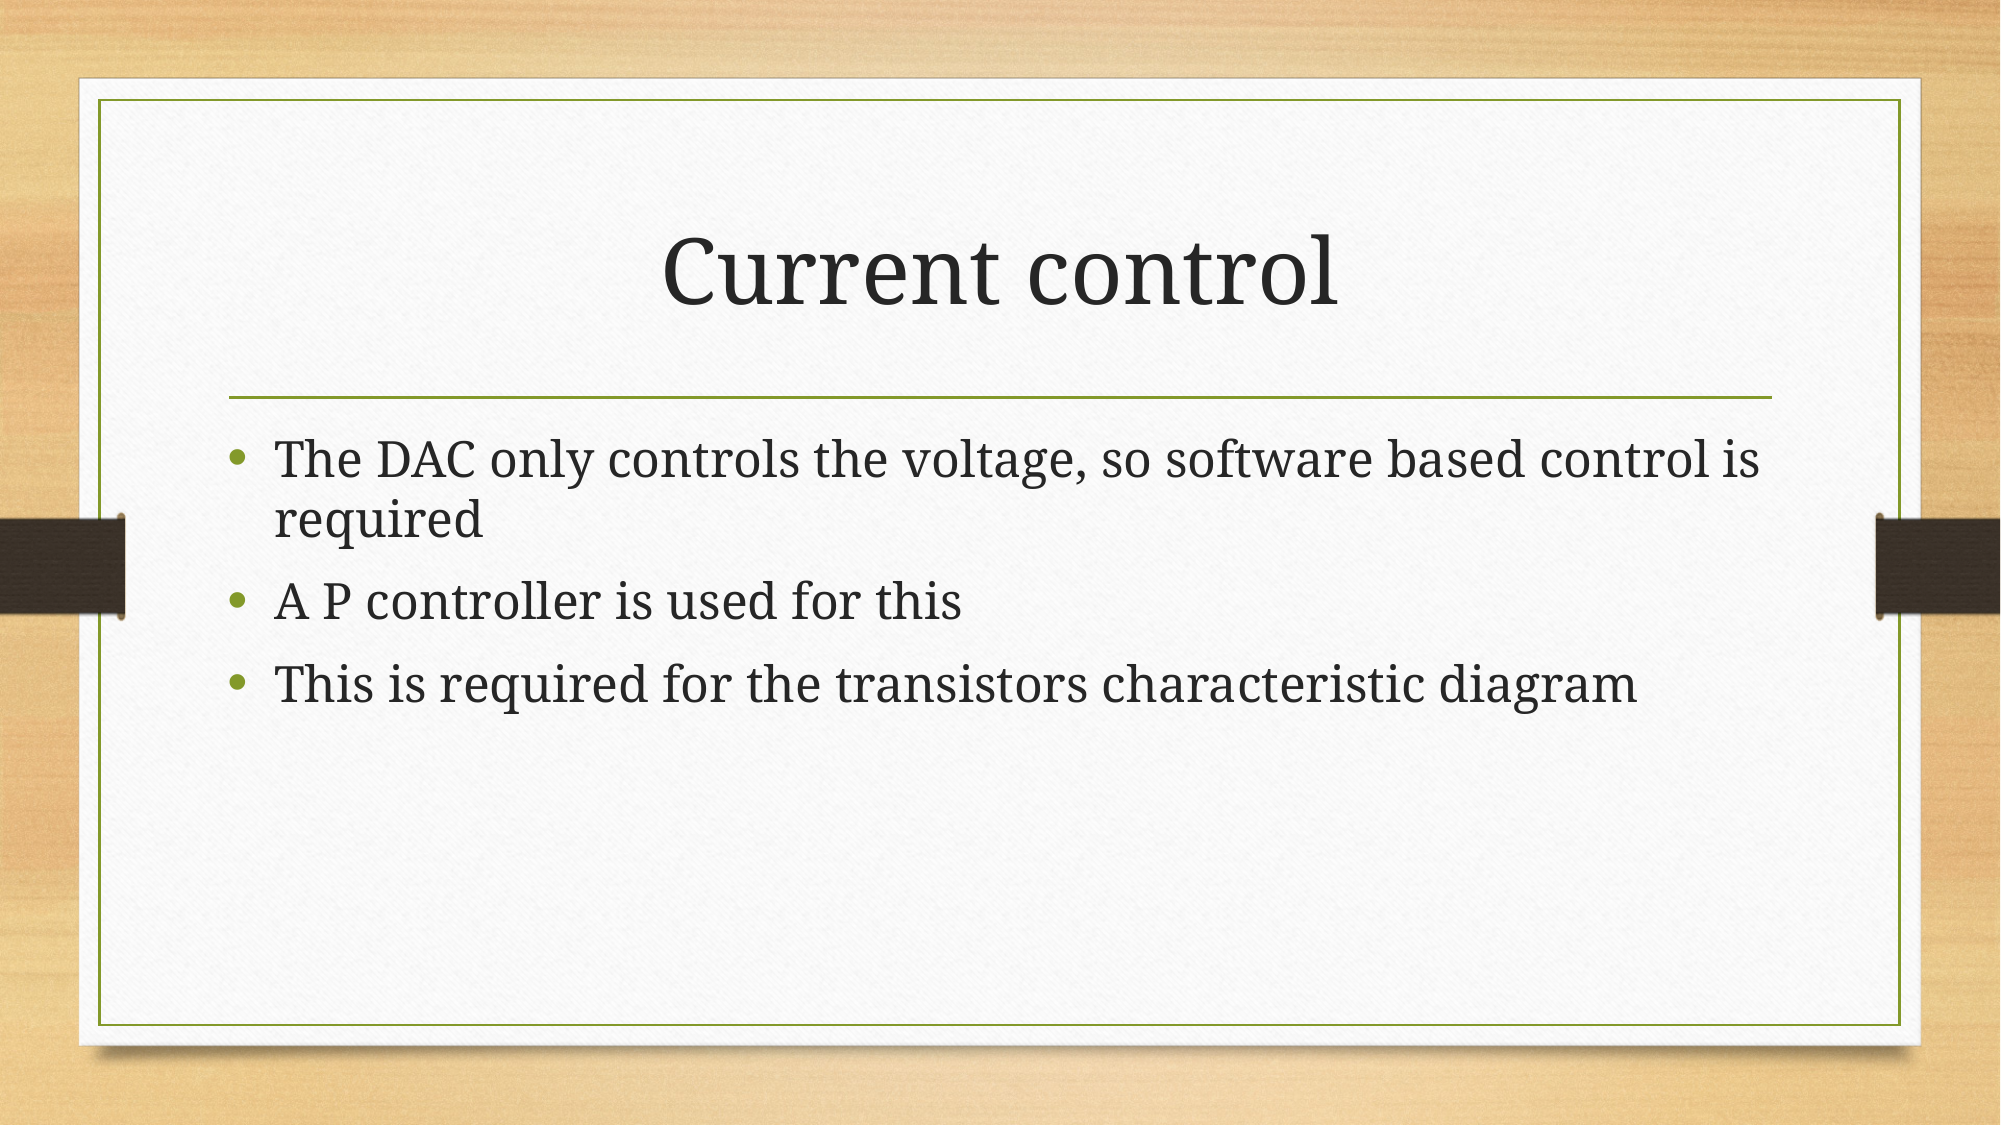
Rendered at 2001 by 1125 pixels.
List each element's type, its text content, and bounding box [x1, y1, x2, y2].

title Current control [212, 161, 1788, 375]
list The DAC only controls the voltage, so software based control is required A P controller is used for this This is required for the transistors characteristic diagram [212, 419, 1788, 964]
picture [0, 0, 2001, 1125]
